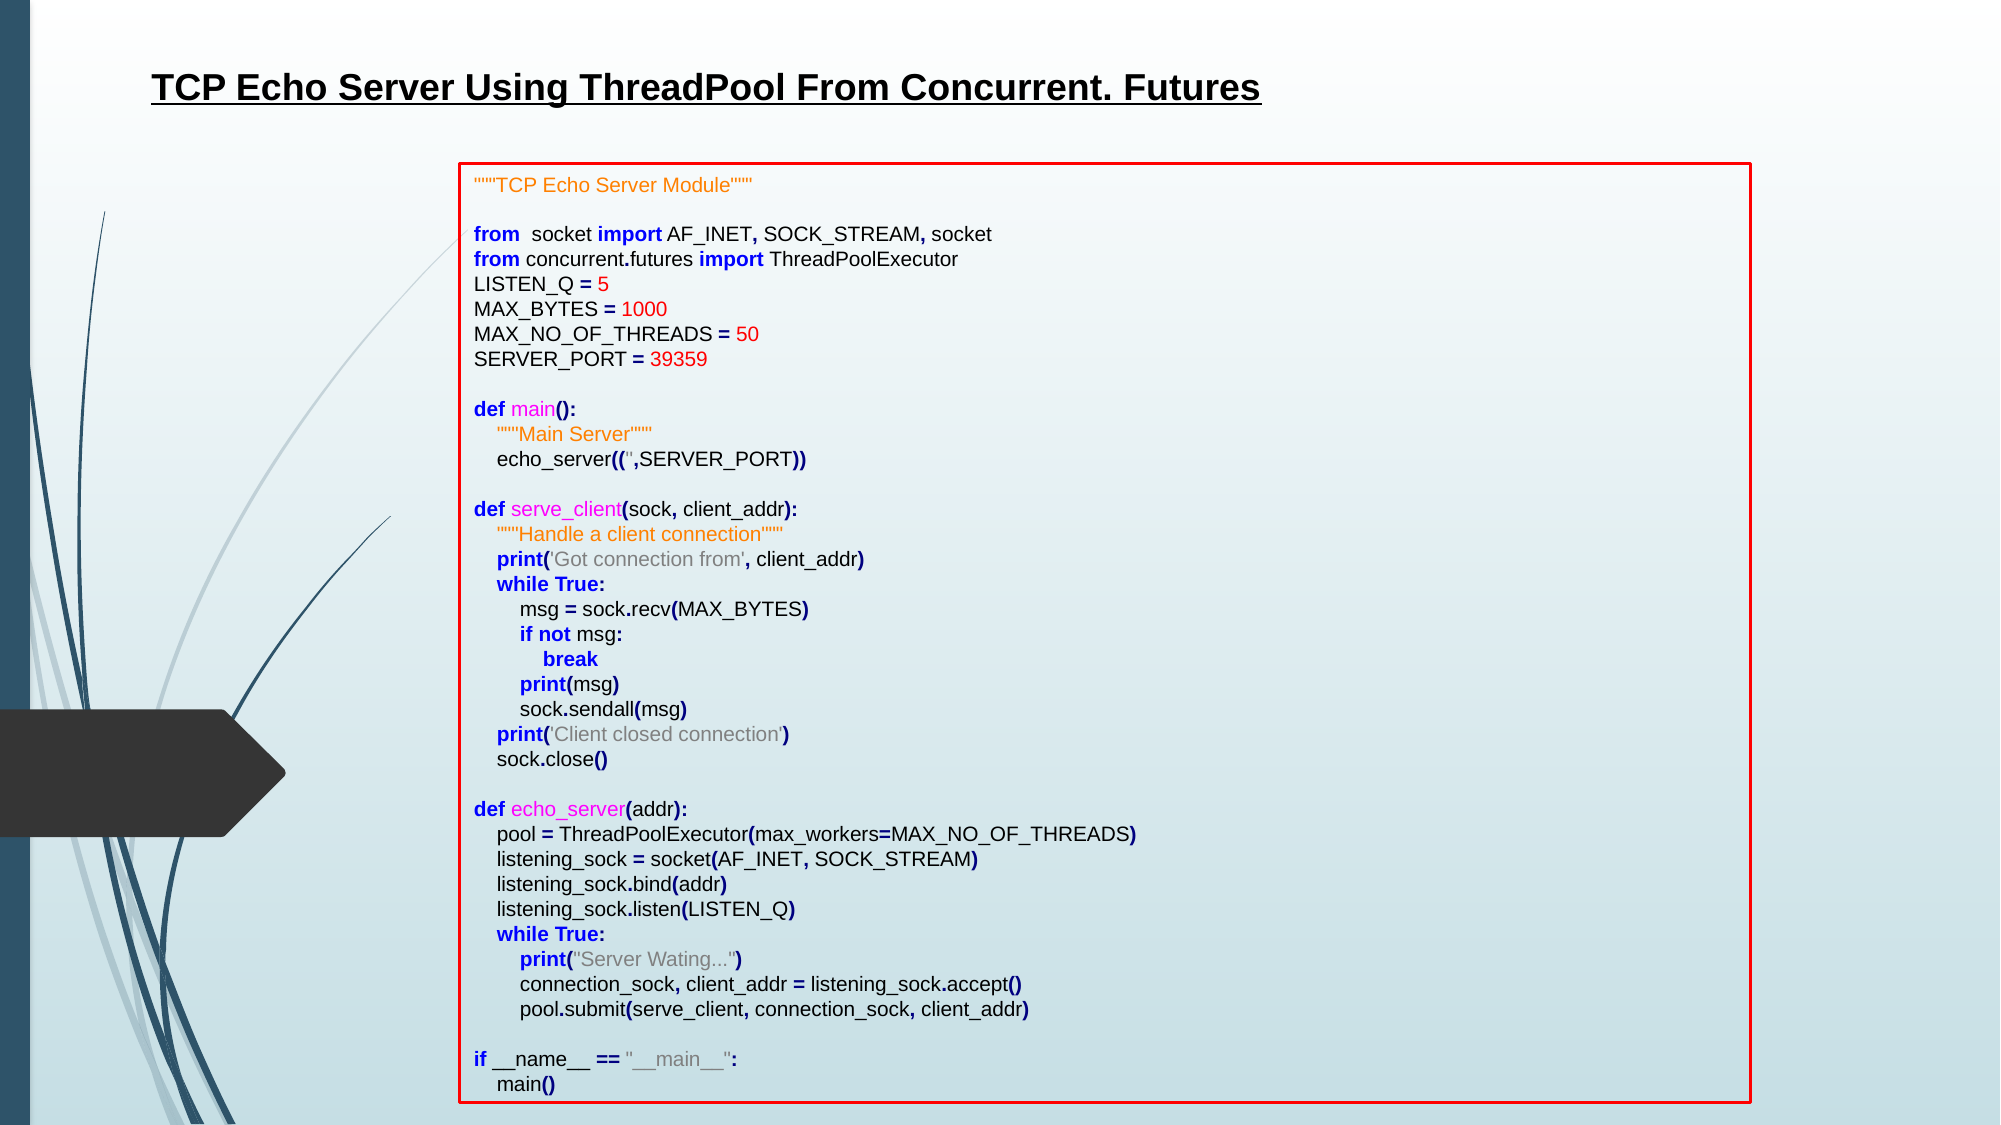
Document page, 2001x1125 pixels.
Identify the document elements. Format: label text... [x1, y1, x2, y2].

text_box """TCP Echo Server Module""" from socket import AF_INET, SOCK_STREAM, socket from concurrent.futures import ThreadPoolExecutor LISTEN_Q = 5 MAX_BYTES = 1000 MAX_NO_OF_THREADS = 50 SERVER_PORT = 39359 def main(): """Main Server""" echo_server(('',SERVER_PORT)) def serve_client(sock, client_addr): """Handle a client connection""" print('Got connection from', client_addr) while True: msg = sock.recv(MAX_BYTES) if not msg: break print(msg) sock.sendall(msg) print('Client closed connection') sock.close() def echo_server(addr): pool = ThreadPoolExecutor(max_workers=MAX_NO_OF_THREADS) listening_sock = socket(AF_INET, SOCK_STREAM) listening_sock.bind(addr) listening_sock.listen(LISTEN_Q) while True: print("Server Wating...") connection_sock, client_addr = listening_sock.accept() pool.submit(serve_client, connection_sock, client_addr) if __name__ == "__main__": main() [458, 162, 1752, 1104]
text_box TCP Echo Server Using ThreadPool From Concurrent. Futures [136, 55, 1277, 116]
